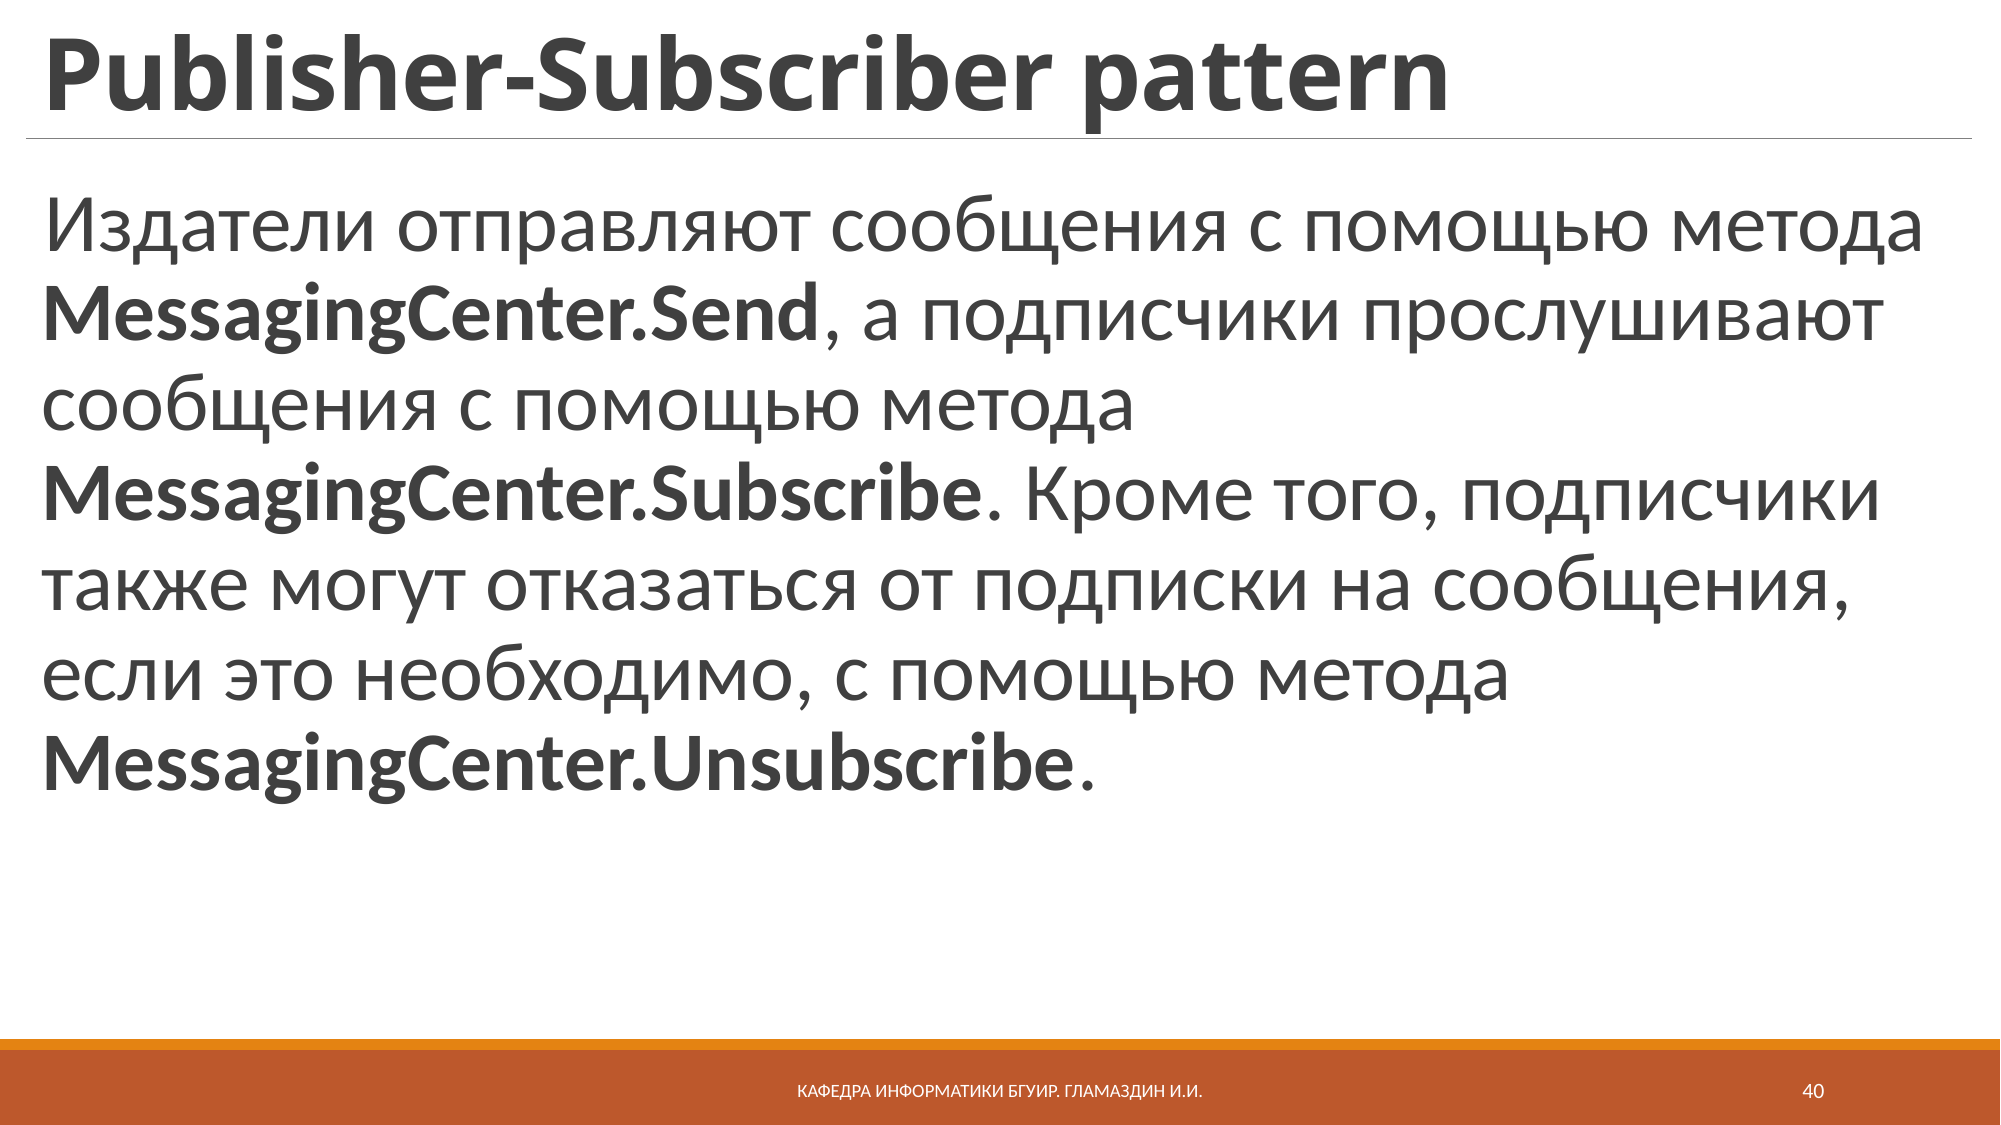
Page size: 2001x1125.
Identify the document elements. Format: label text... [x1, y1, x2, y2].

title Publisher-Subscriber pattern [25, 14, 1972, 139]
footer Кафедра информатики бгуир. Гламаздин И.и. [604, 1059, 1396, 1120]
list Издатели отправляют сообщения с помощью метода MessagingCenter.Send, а подписчики прослушивают сообщения с помощью метода MessagingCenter.Subscribe. Кроме того, подписчики также могут отказаться от подписки на сообщения, если это необходимо, с помощью метода MessagingCenter.Unsubscribe. [25, 171, 1972, 1034]
slide_number 40 [1624, 1059, 1840, 1120]
